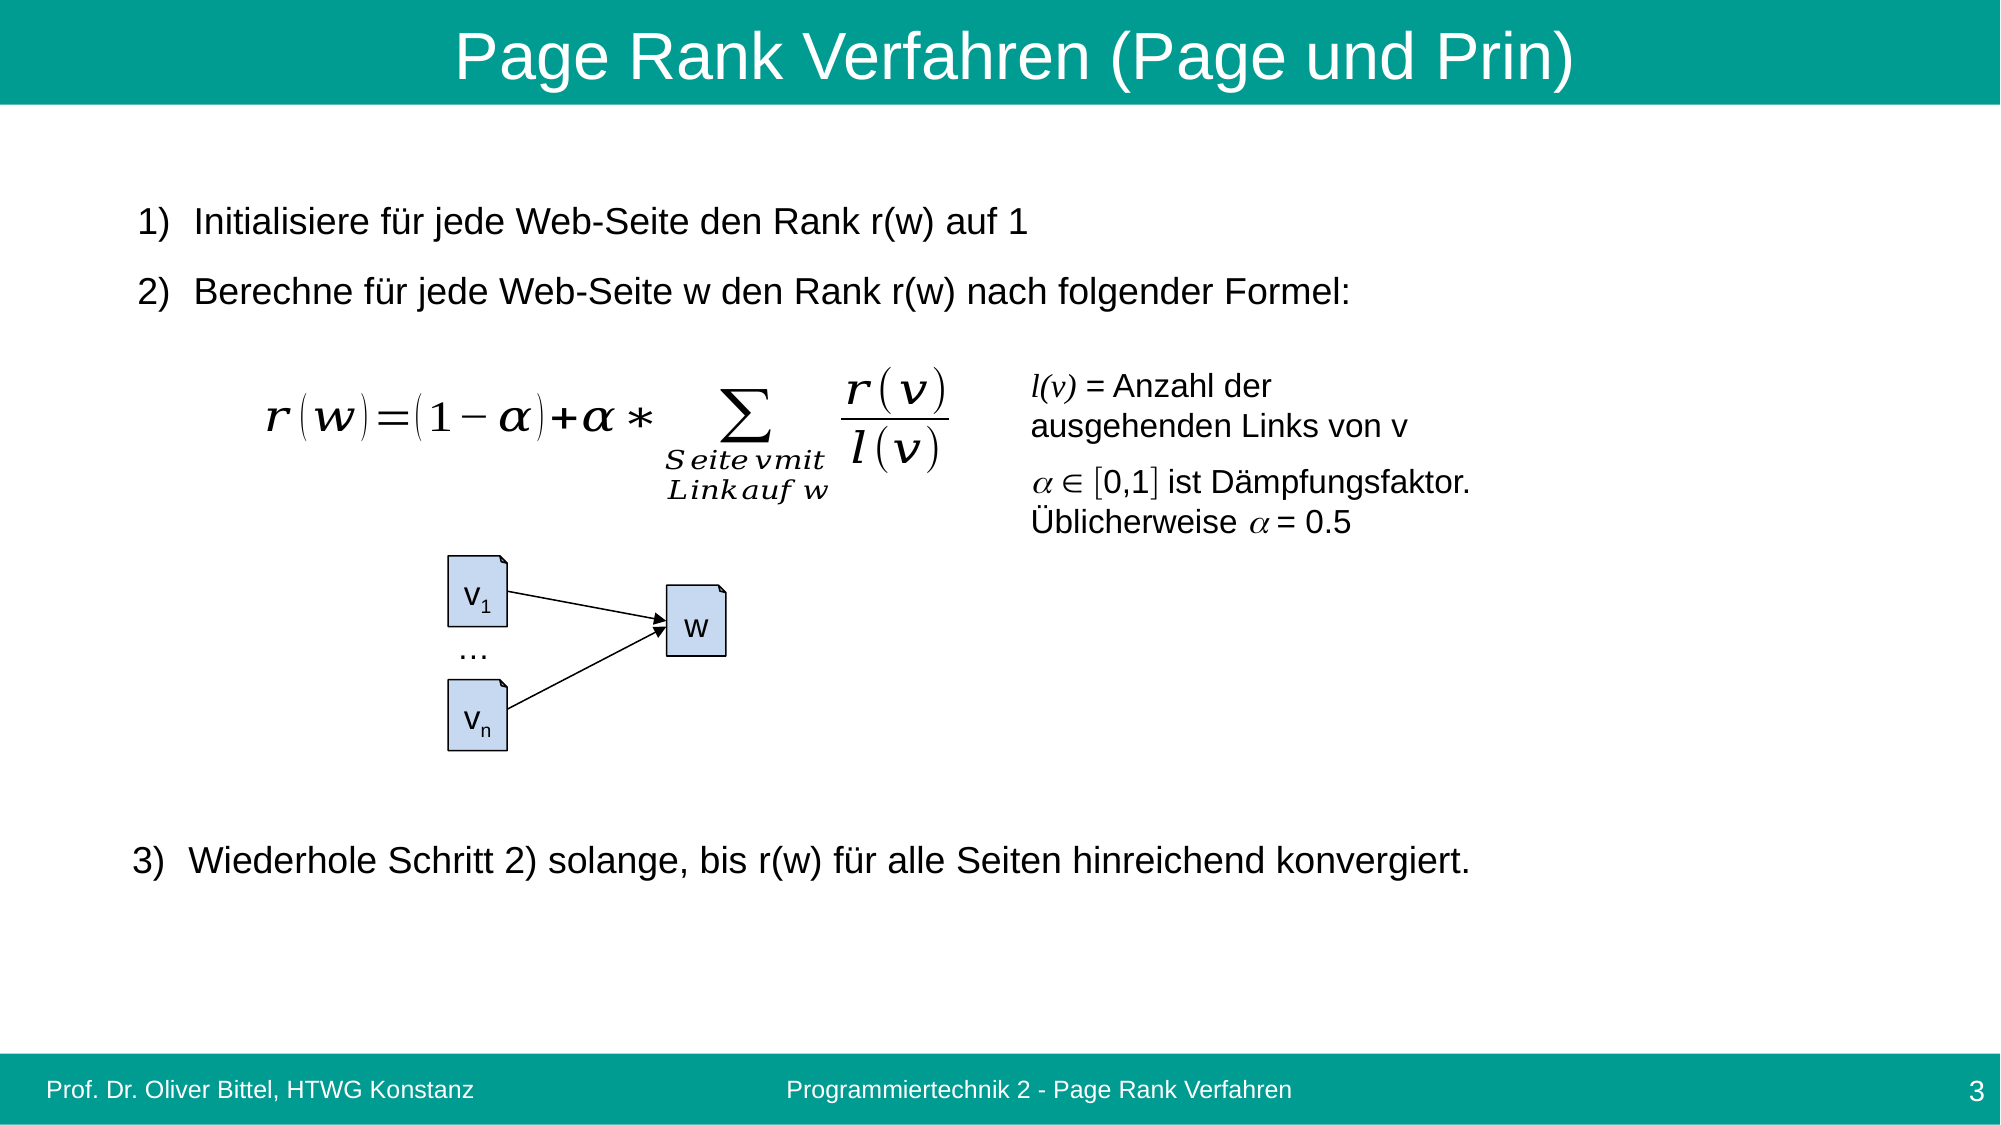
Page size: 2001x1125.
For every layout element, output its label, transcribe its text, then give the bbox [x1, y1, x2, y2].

slide_number 3 [1716, 1054, 2000, 1125]
text_box v1 [448, 555, 508, 618]
footer Programmiertechnik 2 - Page Rank Verfahren [597, 1052, 1482, 1124]
text_box Wiederhole Schritt 2) solange, bis r(w) für alle Seiten hinreichend konvergiert. [117, 829, 1487, 889]
slide_number Prof. Dr. Oliver Bittel, HTWG Konstanz [0, 1052, 490, 1124]
text_box Initialisiere für jede Web-Seite den Rank r(w) auf 1 Berechne für jede Web-Seite w den Rank r(w) nach folgender Formel: [122, 189, 1367, 449]
text_box … [442, 618, 531, 674]
text_box [507, 591, 667, 625]
text_box vn [448, 679, 508, 751]
text_box w [666, 585, 726, 656]
text_box l(v) = Anzahl der ausgehenden Links von v   0,1 ist Dämpfungsfaktor. Üblicherweise  = 0.5 [1015, 356, 1495, 548]
list Page Rank Verfahren (Page und Prin) [0, 0, 2000, 107]
text_box [507, 626, 667, 710]
